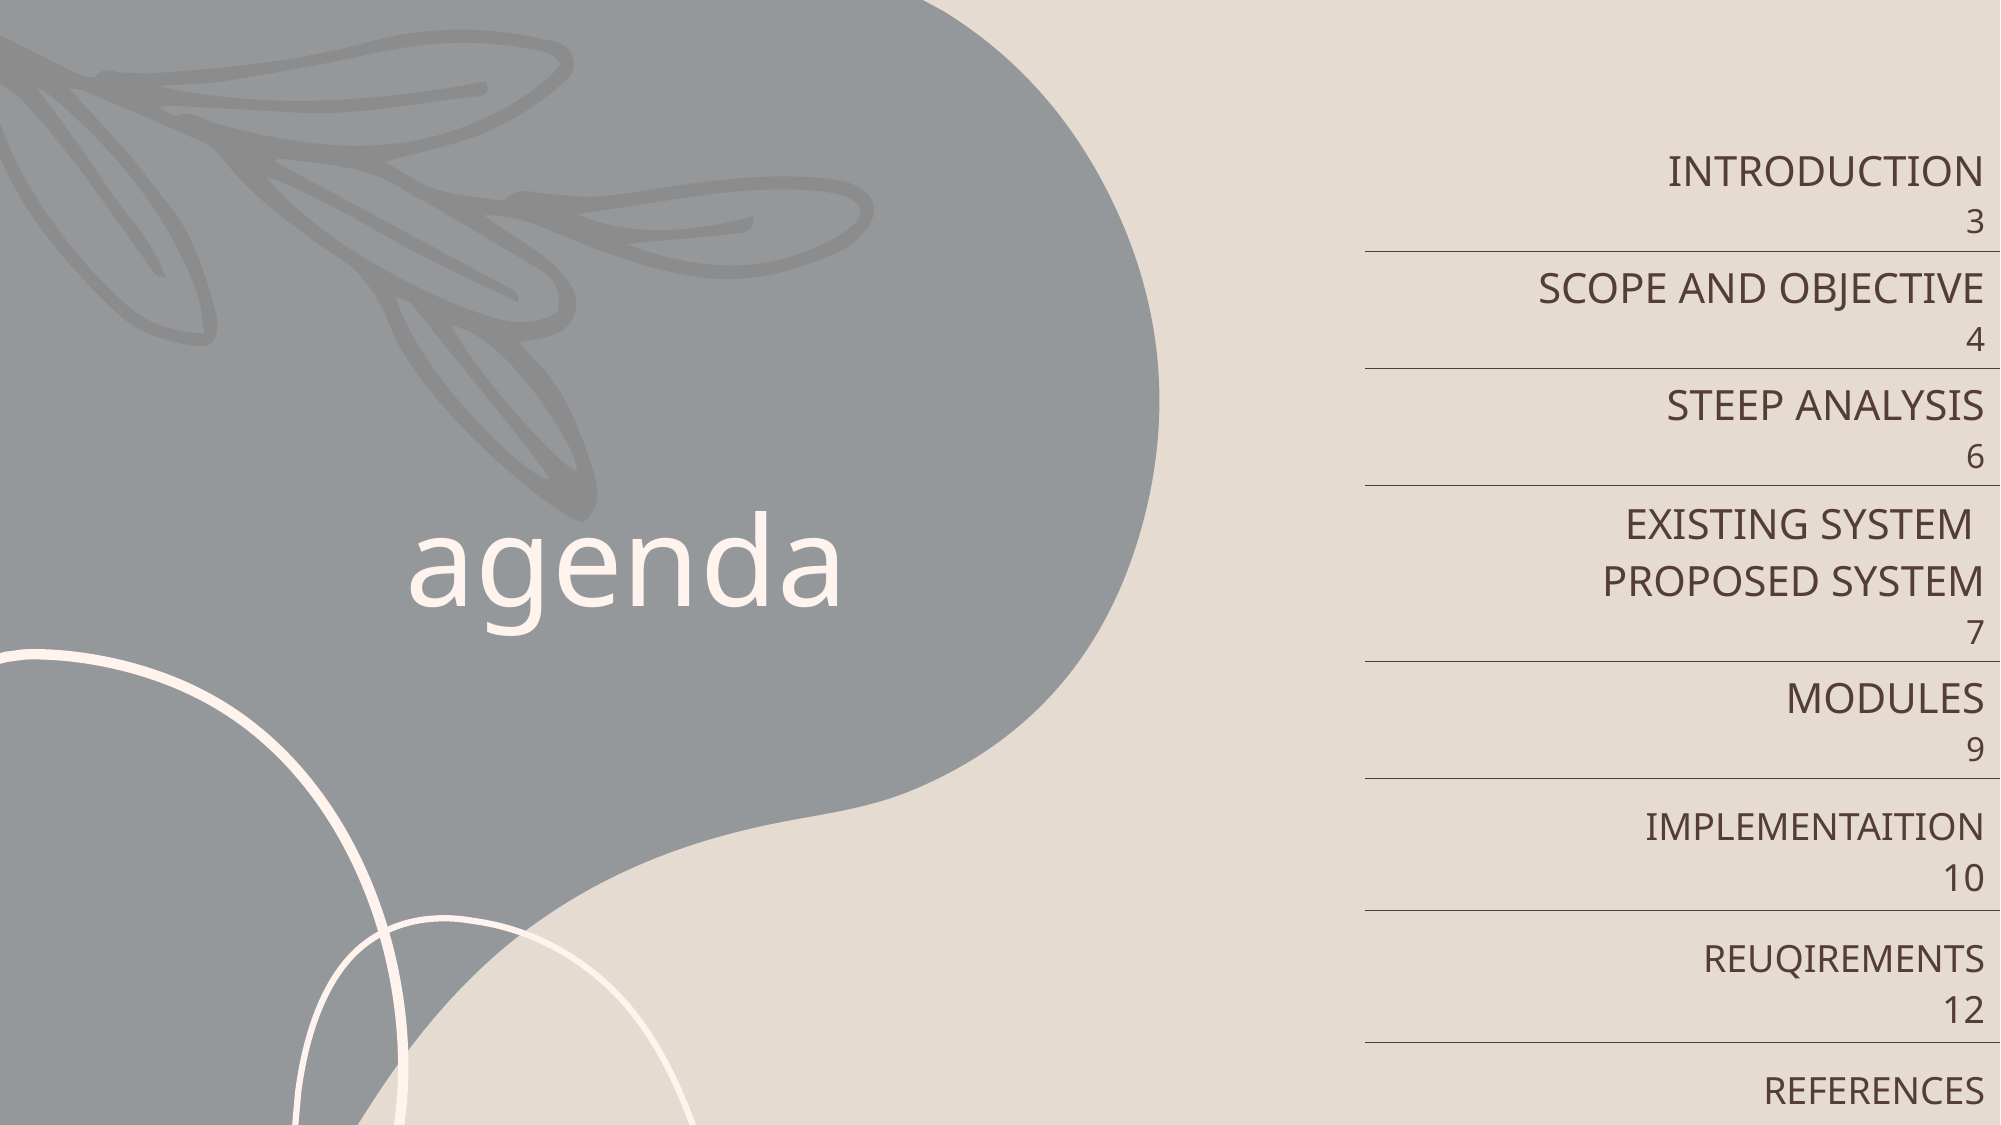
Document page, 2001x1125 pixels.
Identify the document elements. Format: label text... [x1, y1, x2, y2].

table_cell SCOPE AND OBJECTIVE 4 [1365, 252, 2000, 368]
title agenda [115, 457, 1138, 675]
table_cell STEEP ANALYSIS 6 [1365, 369, 2000, 485]
table_header INTRODUCTION 3 [1365, 134, 2000, 251]
table_cell MODULES 9 [1365, 662, 2000, 778]
table_cell EXISTING SYSTEM PROPOSED SYSTEM 7 [1365, 486, 2000, 661]
table_cell REUQIREMENTS 12 [1365, 911, 2000, 1042]
table_cell IMPLEMENTAITION 10 [1365, 779, 2000, 910]
table_cell REFERENCES 13 [1365, 1043, 2000, 1125]
